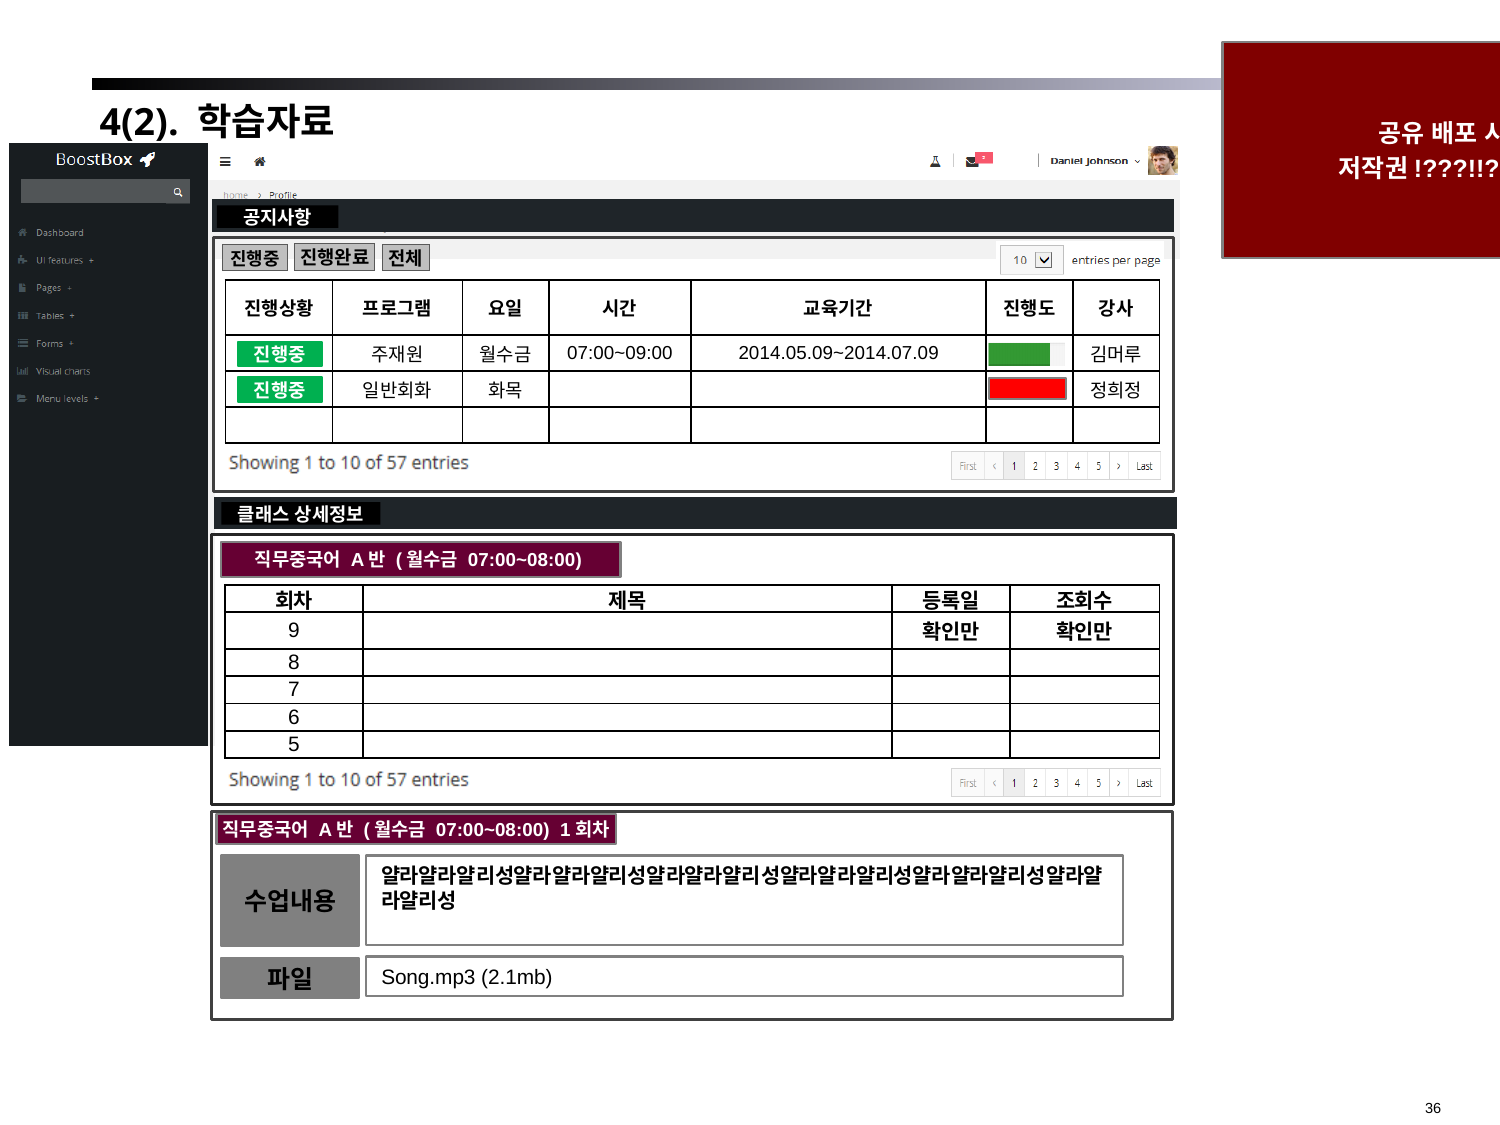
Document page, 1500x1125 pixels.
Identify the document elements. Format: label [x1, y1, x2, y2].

picture [9, 142, 1180, 746]
picture [949, 765, 1163, 799]
table_cell [893, 746, 1009, 757]
picture [224, 766, 476, 792]
text_box [279, 336, 356, 361]
table_cell [364, 746, 891, 757]
text_box [211, 260, 1247, 805]
table_cell [226, 746, 362, 757]
text_box [274, 306, 359, 332]
table_cell [1011, 746, 1159, 757]
text_box [99, 42, 1500, 258]
text_box [211, 199, 1174, 232]
text_box [211, 811, 1173, 1020]
